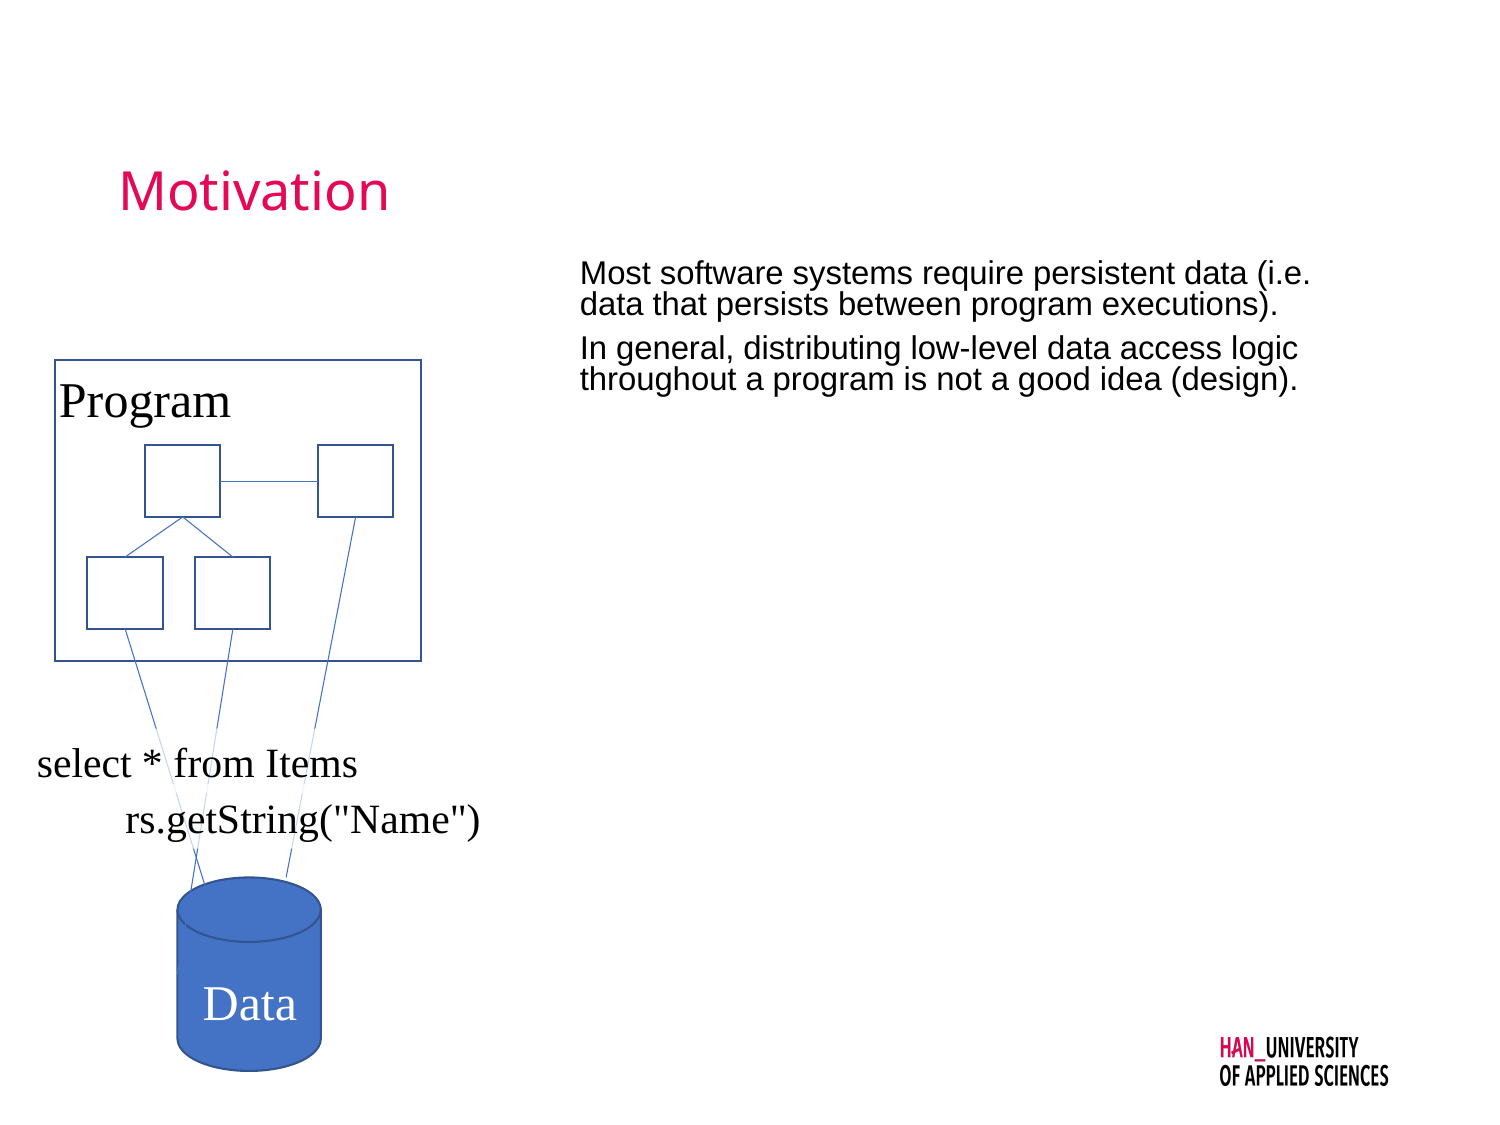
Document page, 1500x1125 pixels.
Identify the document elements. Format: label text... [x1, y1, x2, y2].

picture [1215, 1016, 1408, 1125]
title Motivation [103, 59, 1397, 230]
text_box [45, 359, 475, 1071]
list Most software systems require persistent data (i.e. data that persists between program executions). In general, distributing low-level data access logic throughout a program is not a good idea (design). [564, 251, 1398, 1015]
